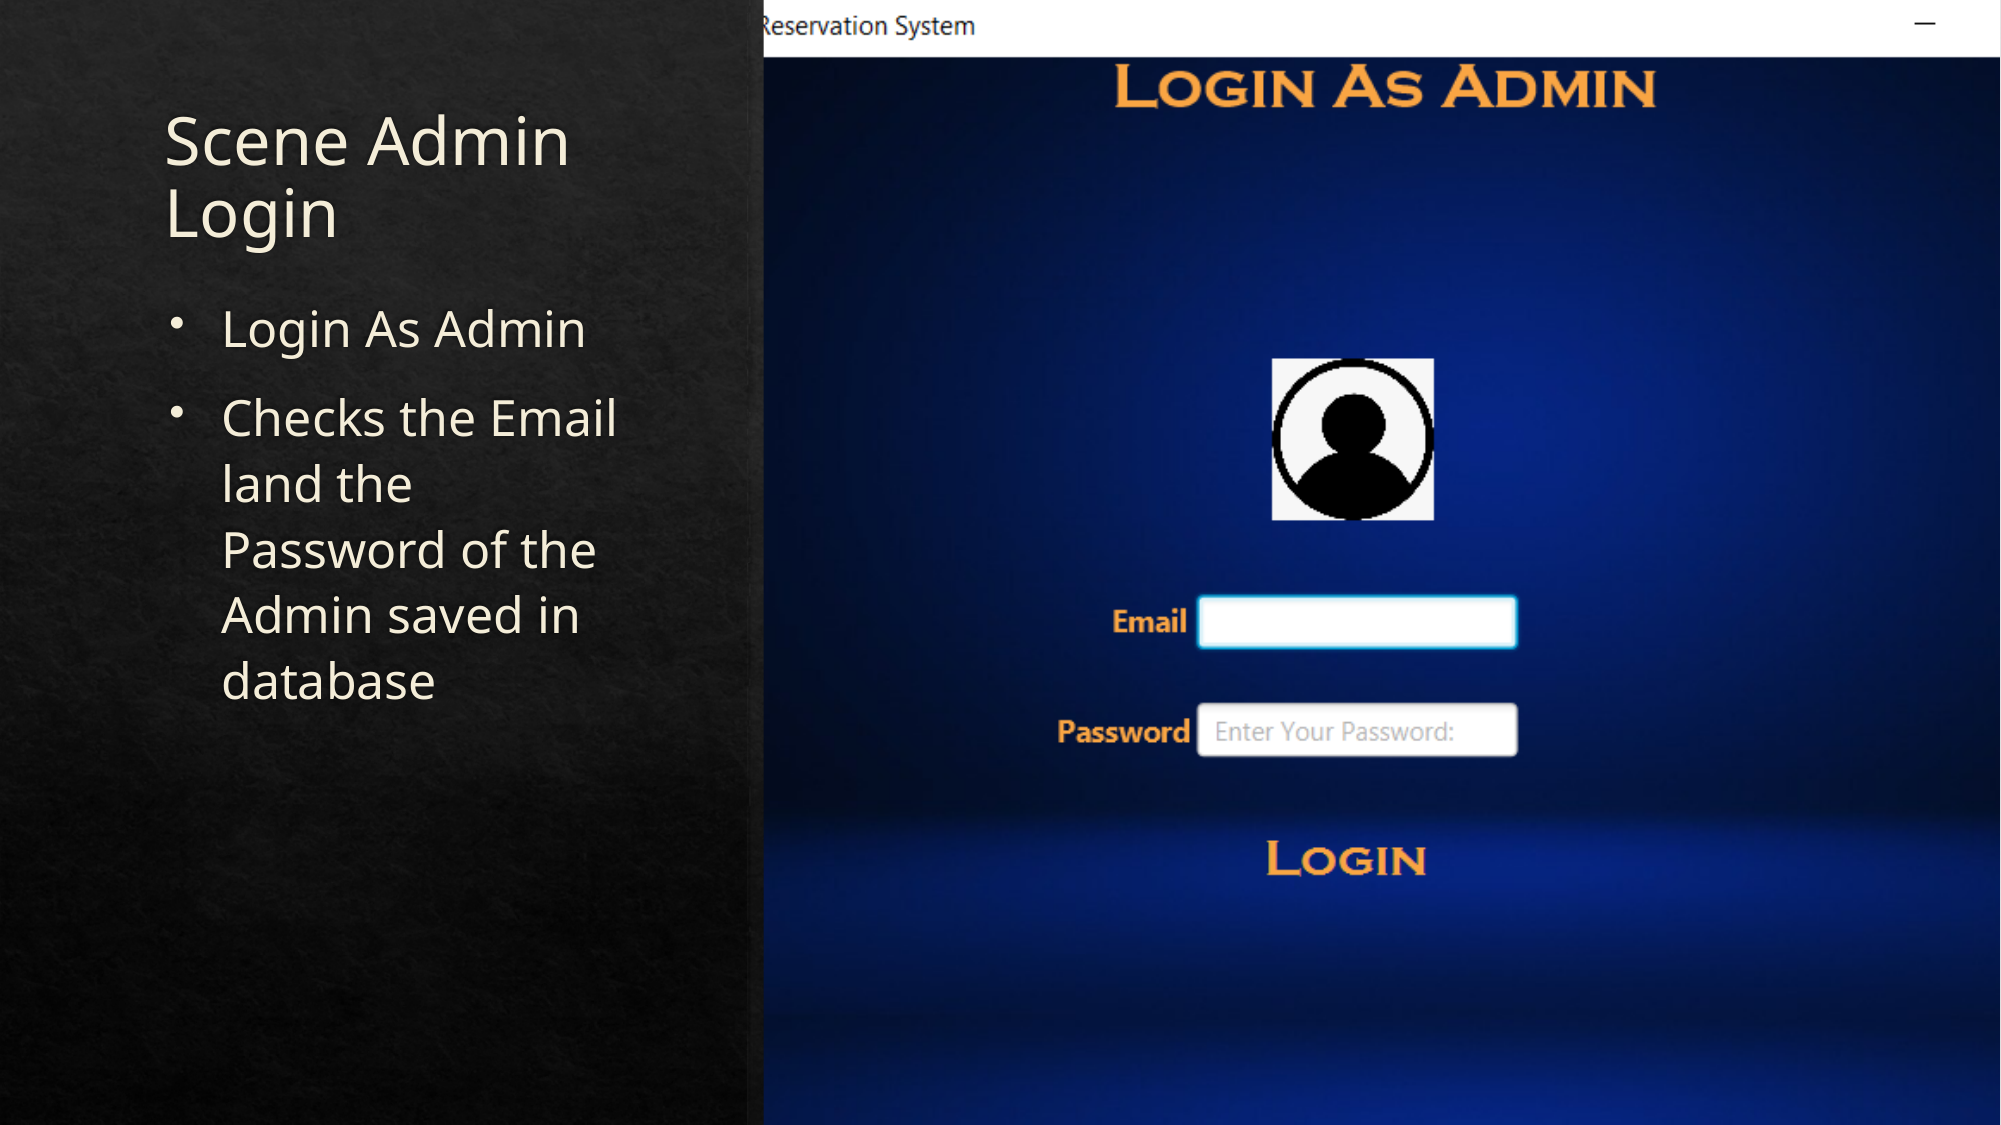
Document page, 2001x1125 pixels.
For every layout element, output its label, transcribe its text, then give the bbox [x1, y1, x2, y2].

title Scene Admin Login [149, 99, 655, 260]
list Login As Admin Checks the Email land the Password of the Admin saved in database [149, 284, 655, 950]
text_box [0, 0, 740, 1125]
picture [746, 0, 2000, 1125]
